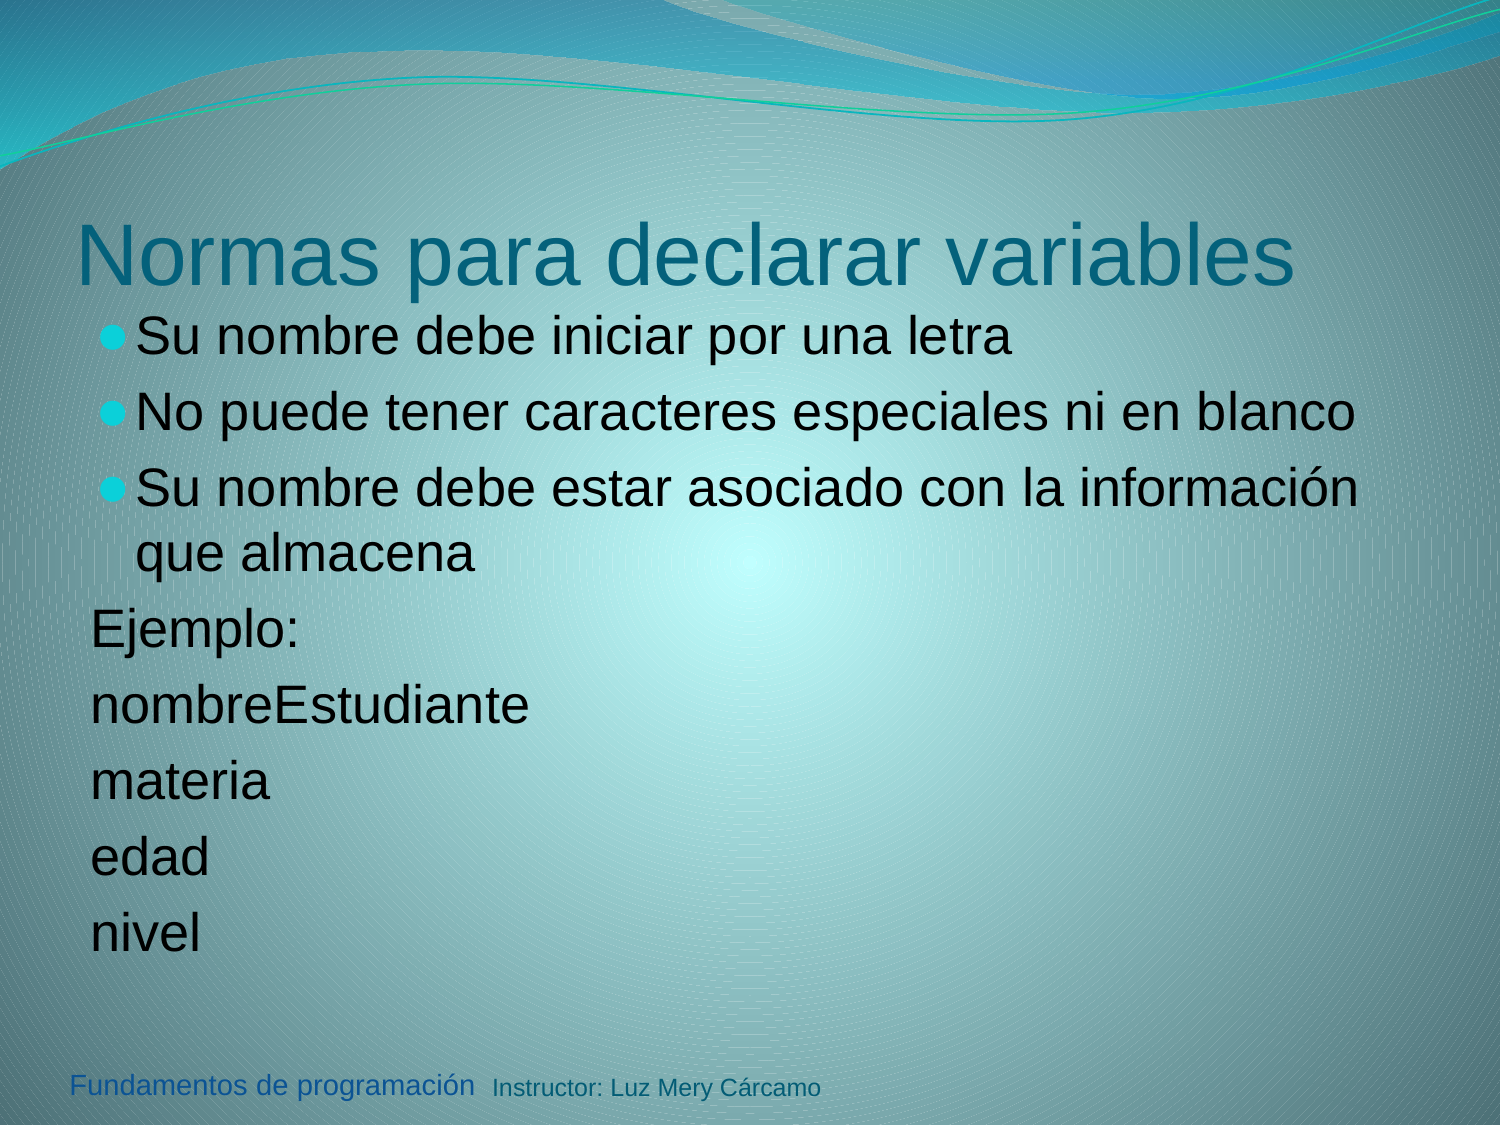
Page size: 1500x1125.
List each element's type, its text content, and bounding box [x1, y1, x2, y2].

list Su nombre debe iniciar por una letra No puede tener caracteres especiales ni en blanco Su nombre debe estar asociado con la información que almacena Ejemplo: nombreEstudiante materia edad nivel [75, 292, 1425, 1013]
footer Instructor: Luz Mery Cárcamo [492, 1041, 1043, 1102]
title Normas para declarar variables [75, 115, 1425, 292]
